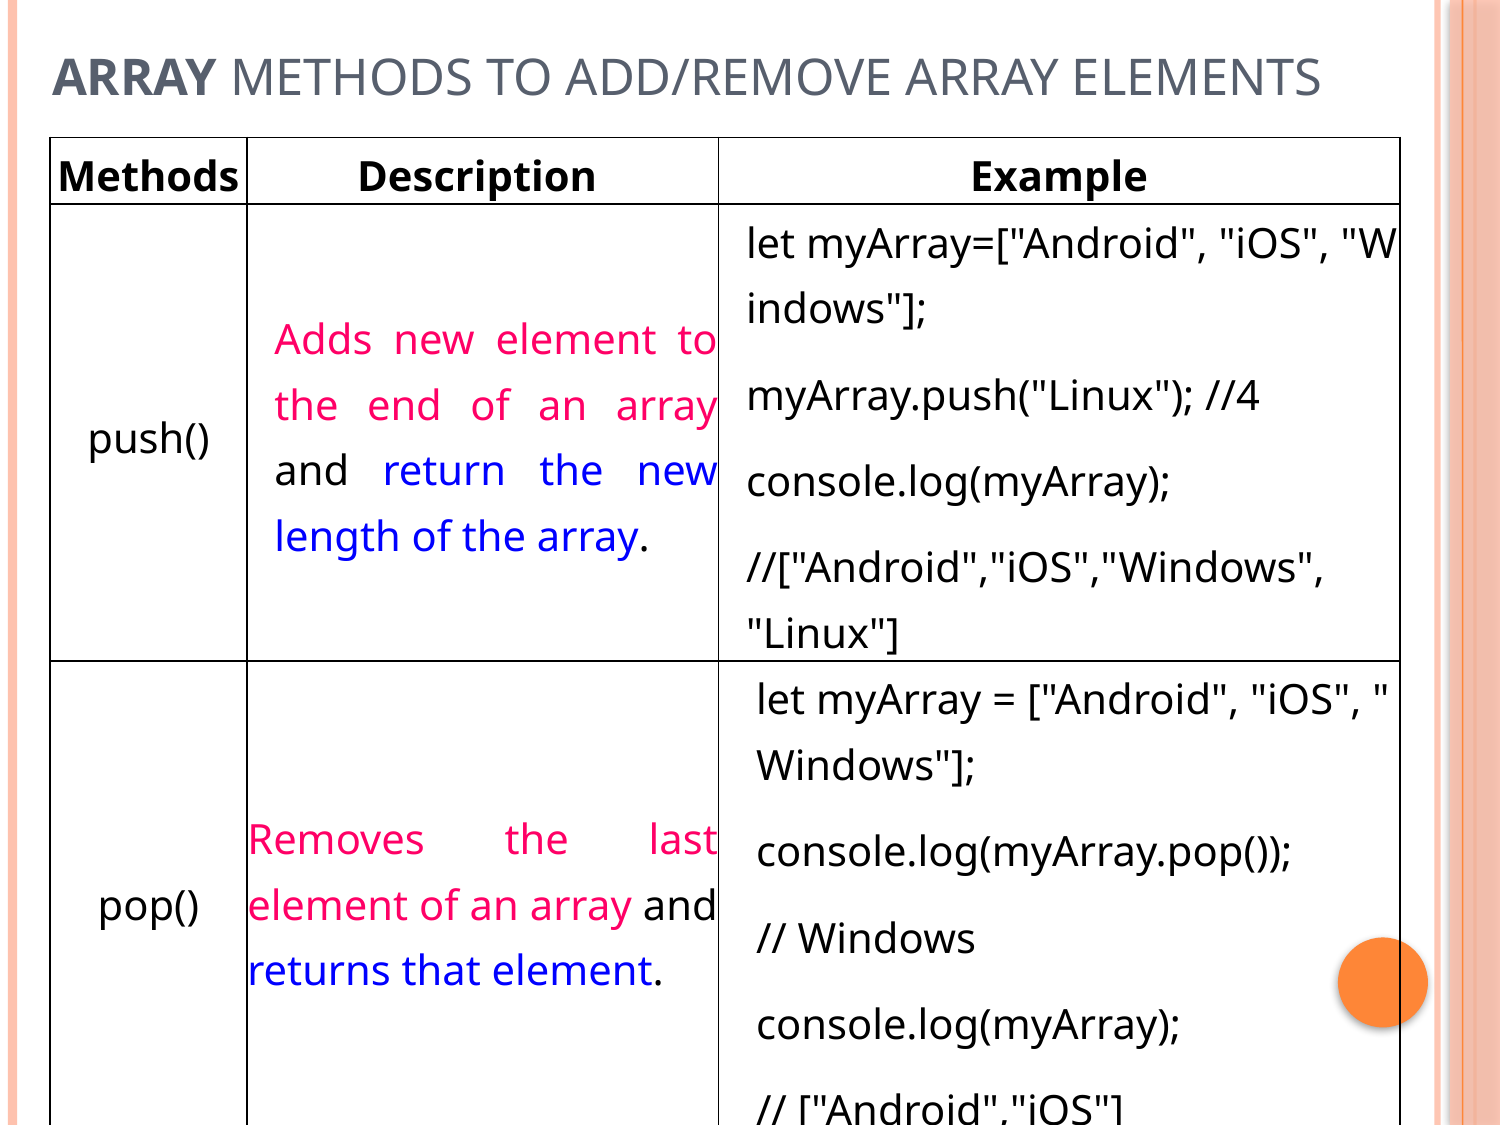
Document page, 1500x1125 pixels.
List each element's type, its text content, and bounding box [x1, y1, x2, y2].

table_cell Removes the last element of an array and returns that element. [248, 662, 718, 1125]
table_cell let myArray = ["Android", "iOS", "Windows"]; console.log(myArray.pop()); // Windows console.log(myArray); // ["Android","iOS"] [719, 662, 1399, 1125]
table_header Description [248, 138, 718, 203]
title Array methods to add/remove array elements [37, 24, 1425, 113]
table_header Methods [51, 138, 246, 203]
table_cell Adds new element to the end of an array and return the new length of the array. [248, 205, 718, 660]
table_cell push() [51, 205, 246, 660]
table_header Example [719, 138, 1399, 203]
table_cell let myArray=["Android", "iOS", "Windows"]; myArray.push("Linux"); //4 console.log(myArray); //["Android","iOS","Windows", "Linux"] [719, 205, 1399, 660]
table_cell pop() [51, 662, 246, 1125]
